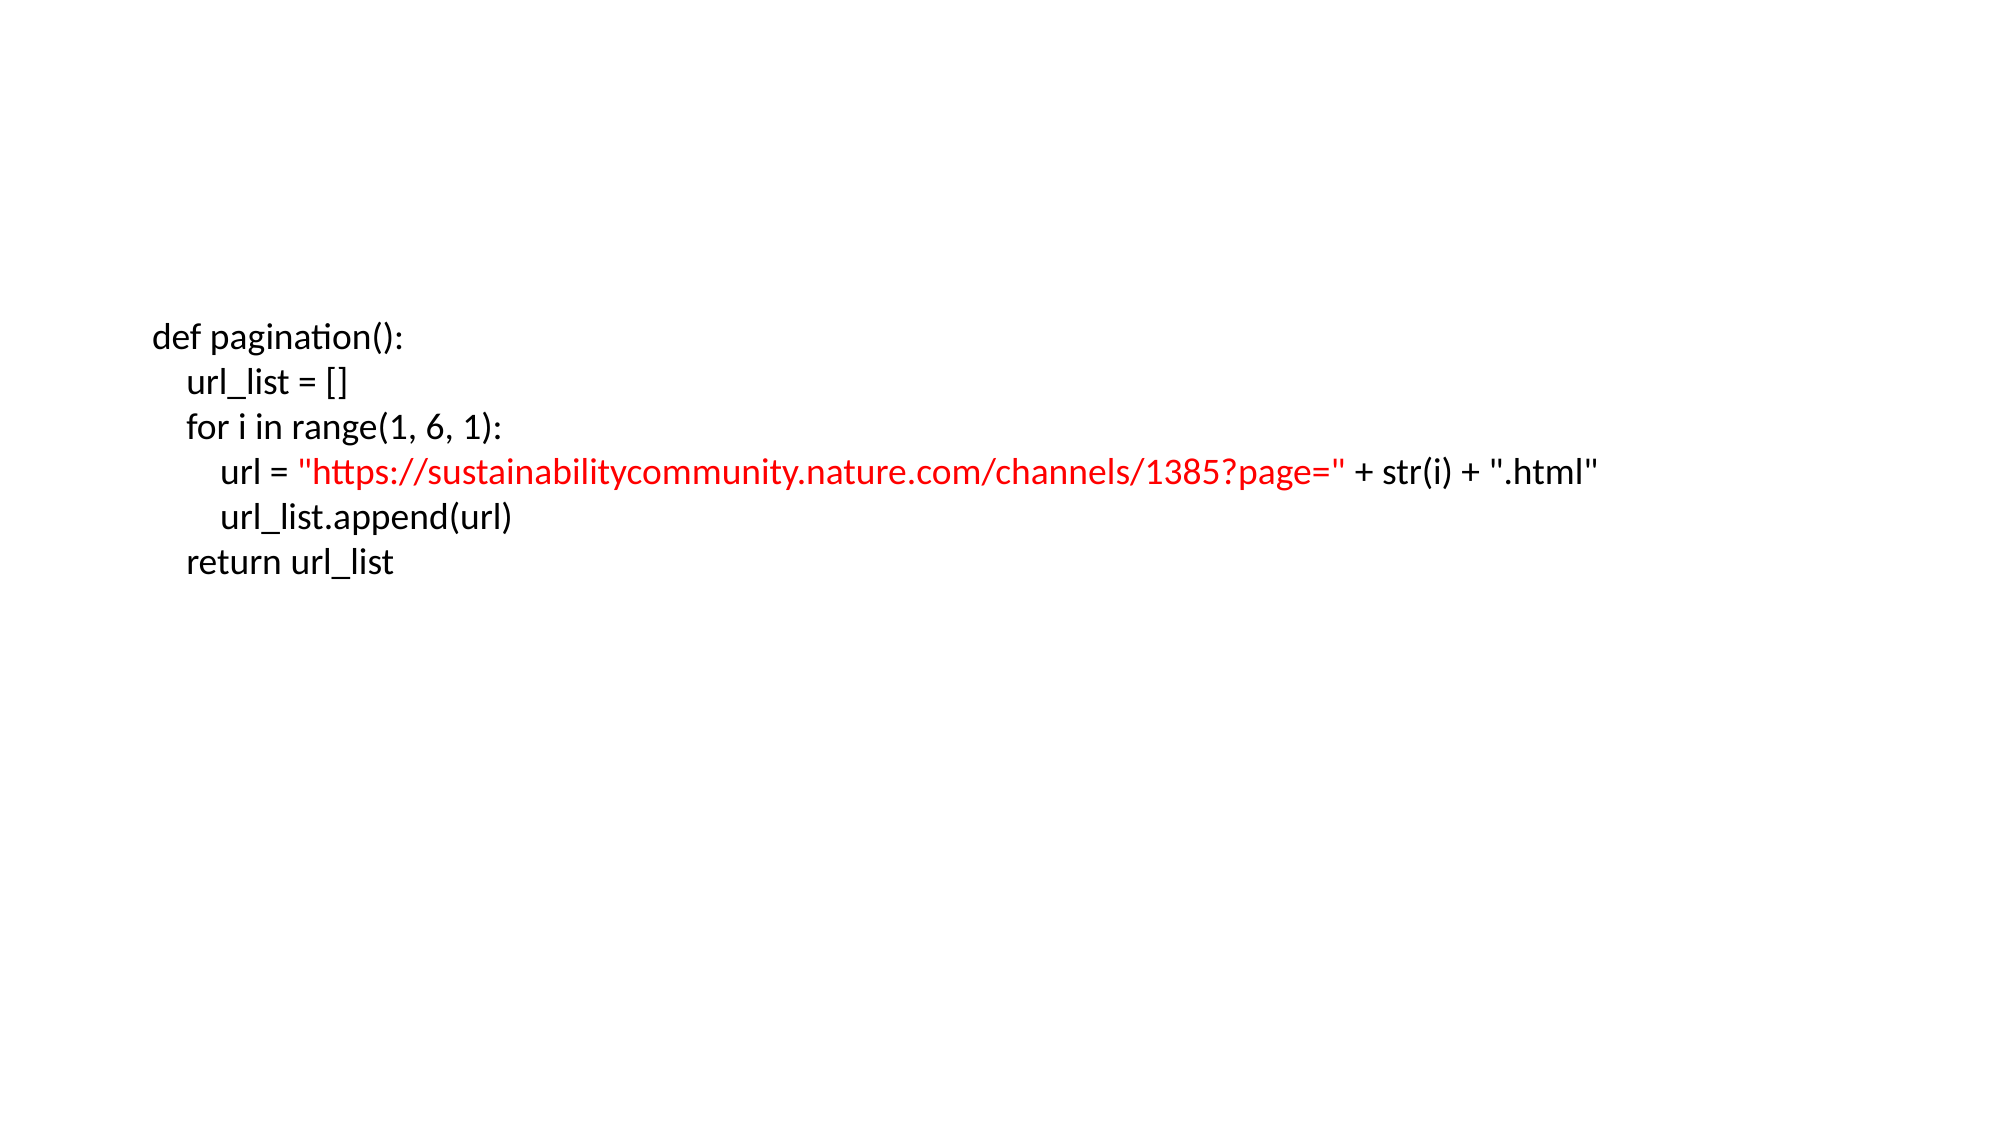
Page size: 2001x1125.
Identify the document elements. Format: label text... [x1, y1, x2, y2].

text_box def pagination(): url_list = [] for i in range(1, 6, 1): url = "https://sustainabilitycommunity.nature.com/channels/1385?page=" + str(i) + ".html" url_list.append(url) return url_list [137, 304, 1863, 590]
